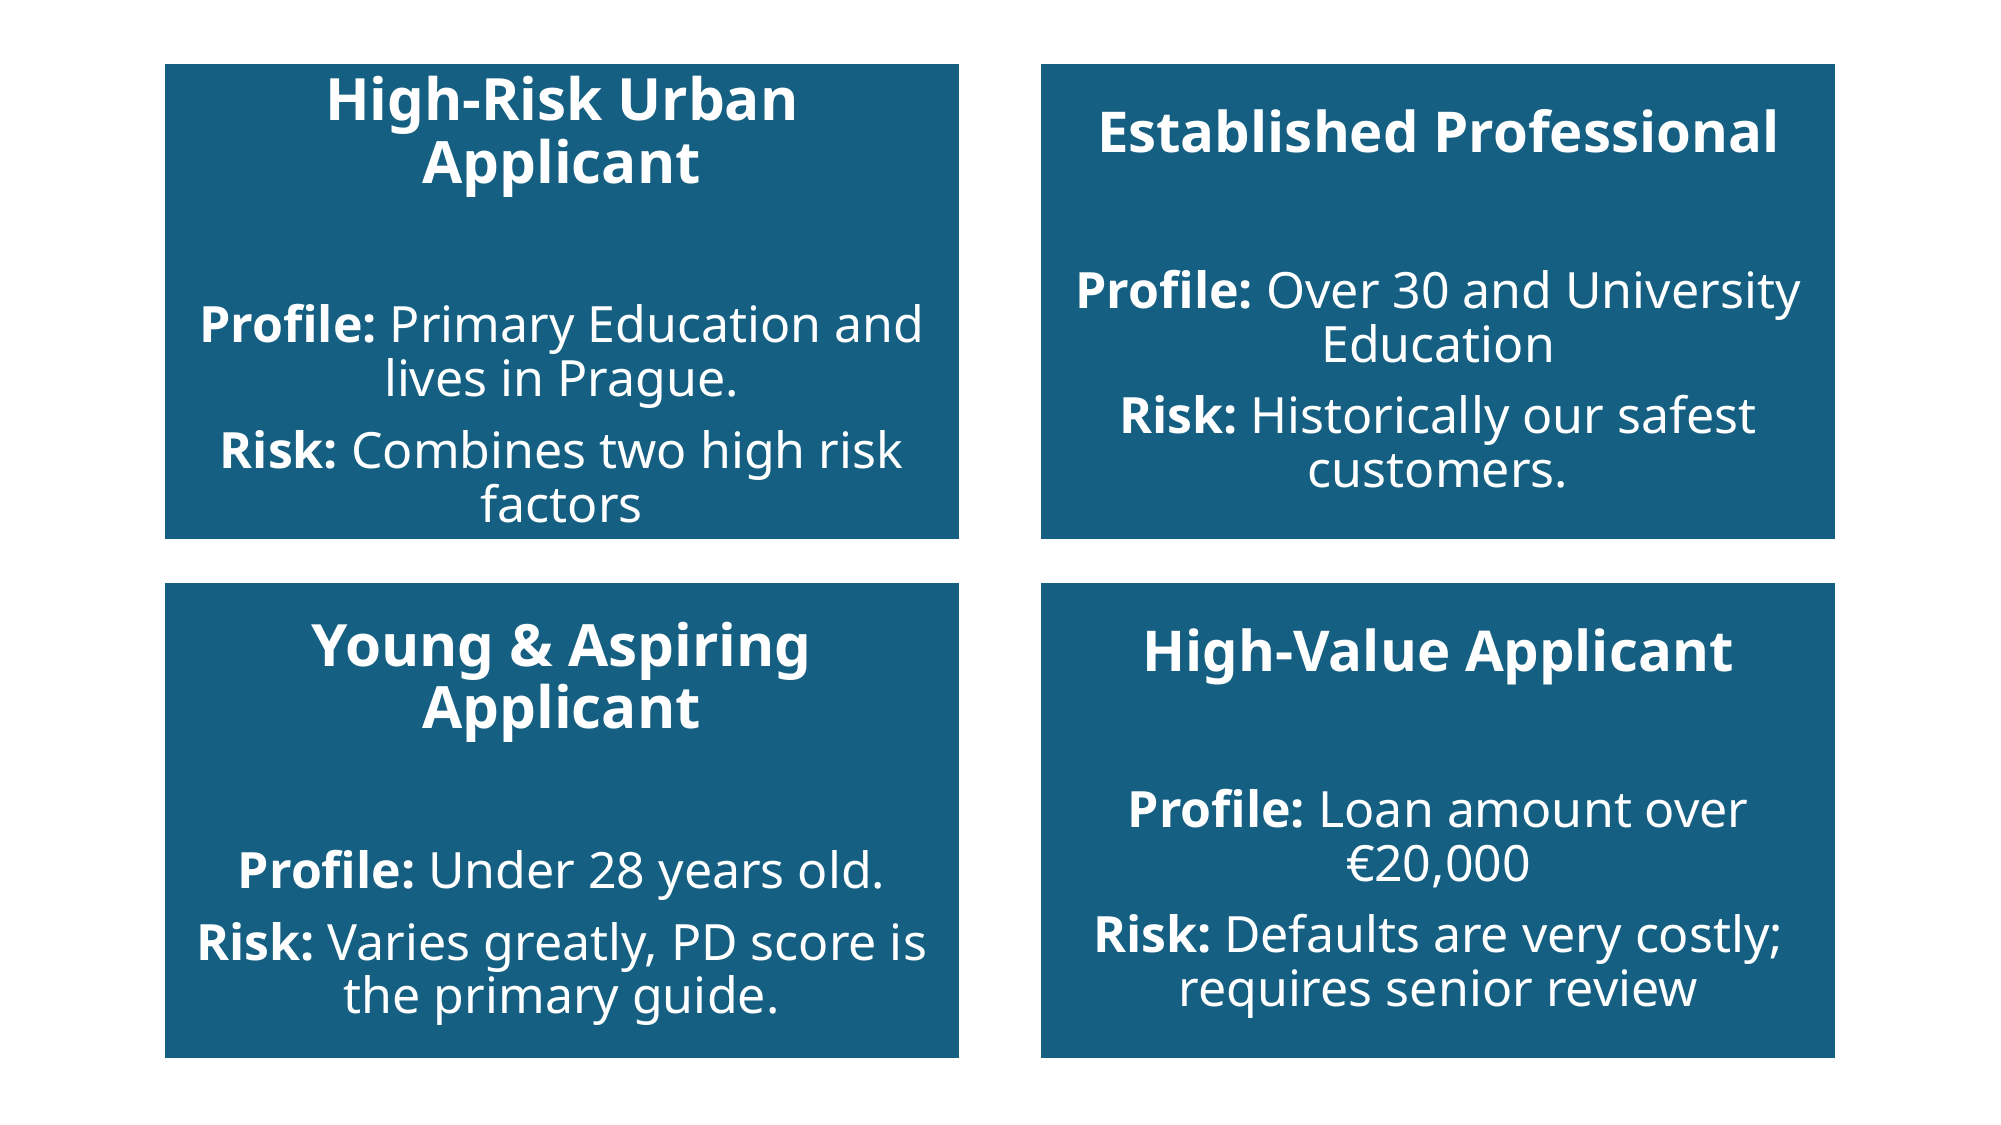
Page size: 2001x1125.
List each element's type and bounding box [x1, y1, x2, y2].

list [136, 61, 1863, 542]
text_box [136, 580, 1863, 1060]
